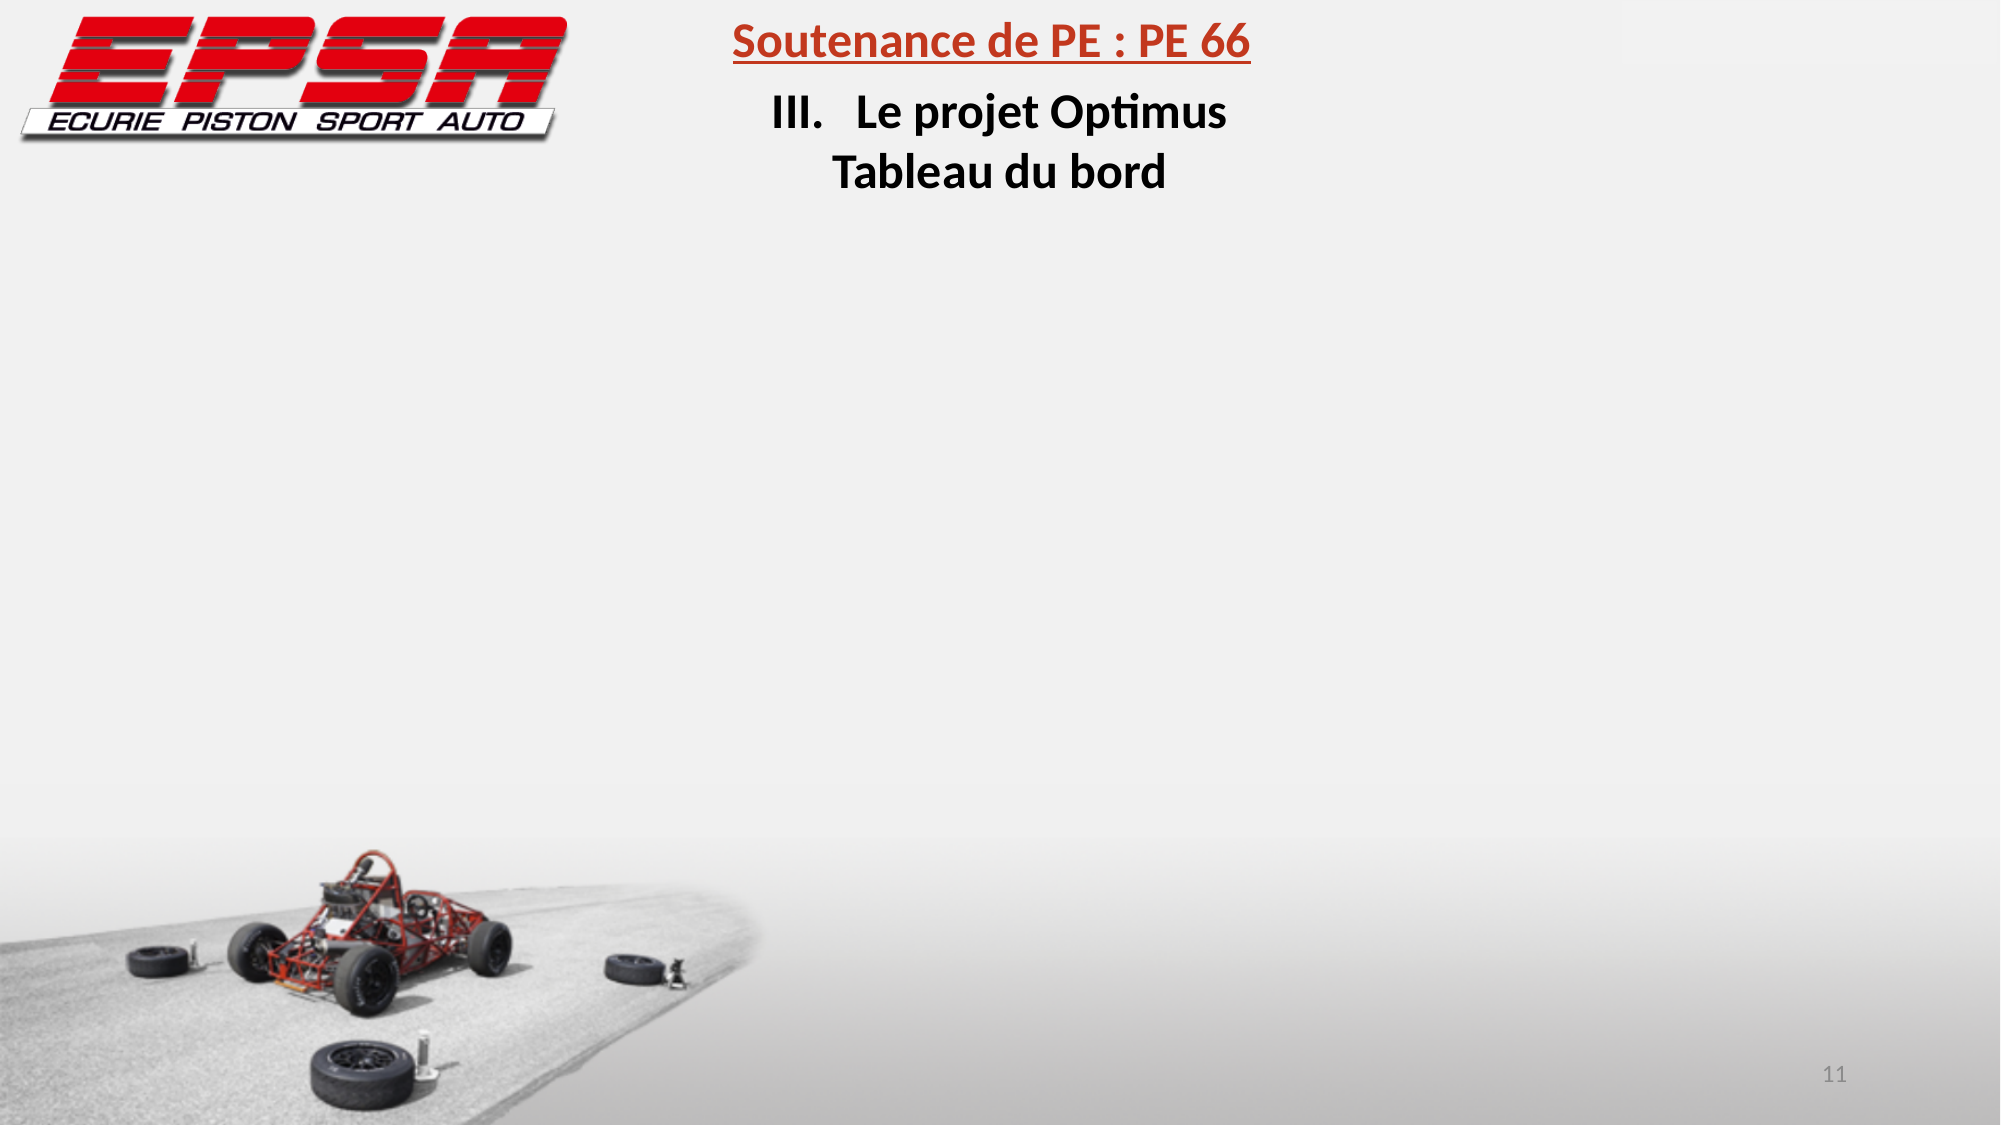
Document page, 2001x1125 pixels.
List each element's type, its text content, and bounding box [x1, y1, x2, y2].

picture [0, 0, 2001, 1125]
text_box Le projet Optimus Tableau du bord [0, 71, 2000, 207]
picture [20, 16, 567, 135]
slide_number 11 [1412, 1042, 1863, 1103]
text_box Soutenance de PE : PE 66 [0, 0, 1992, 71]
